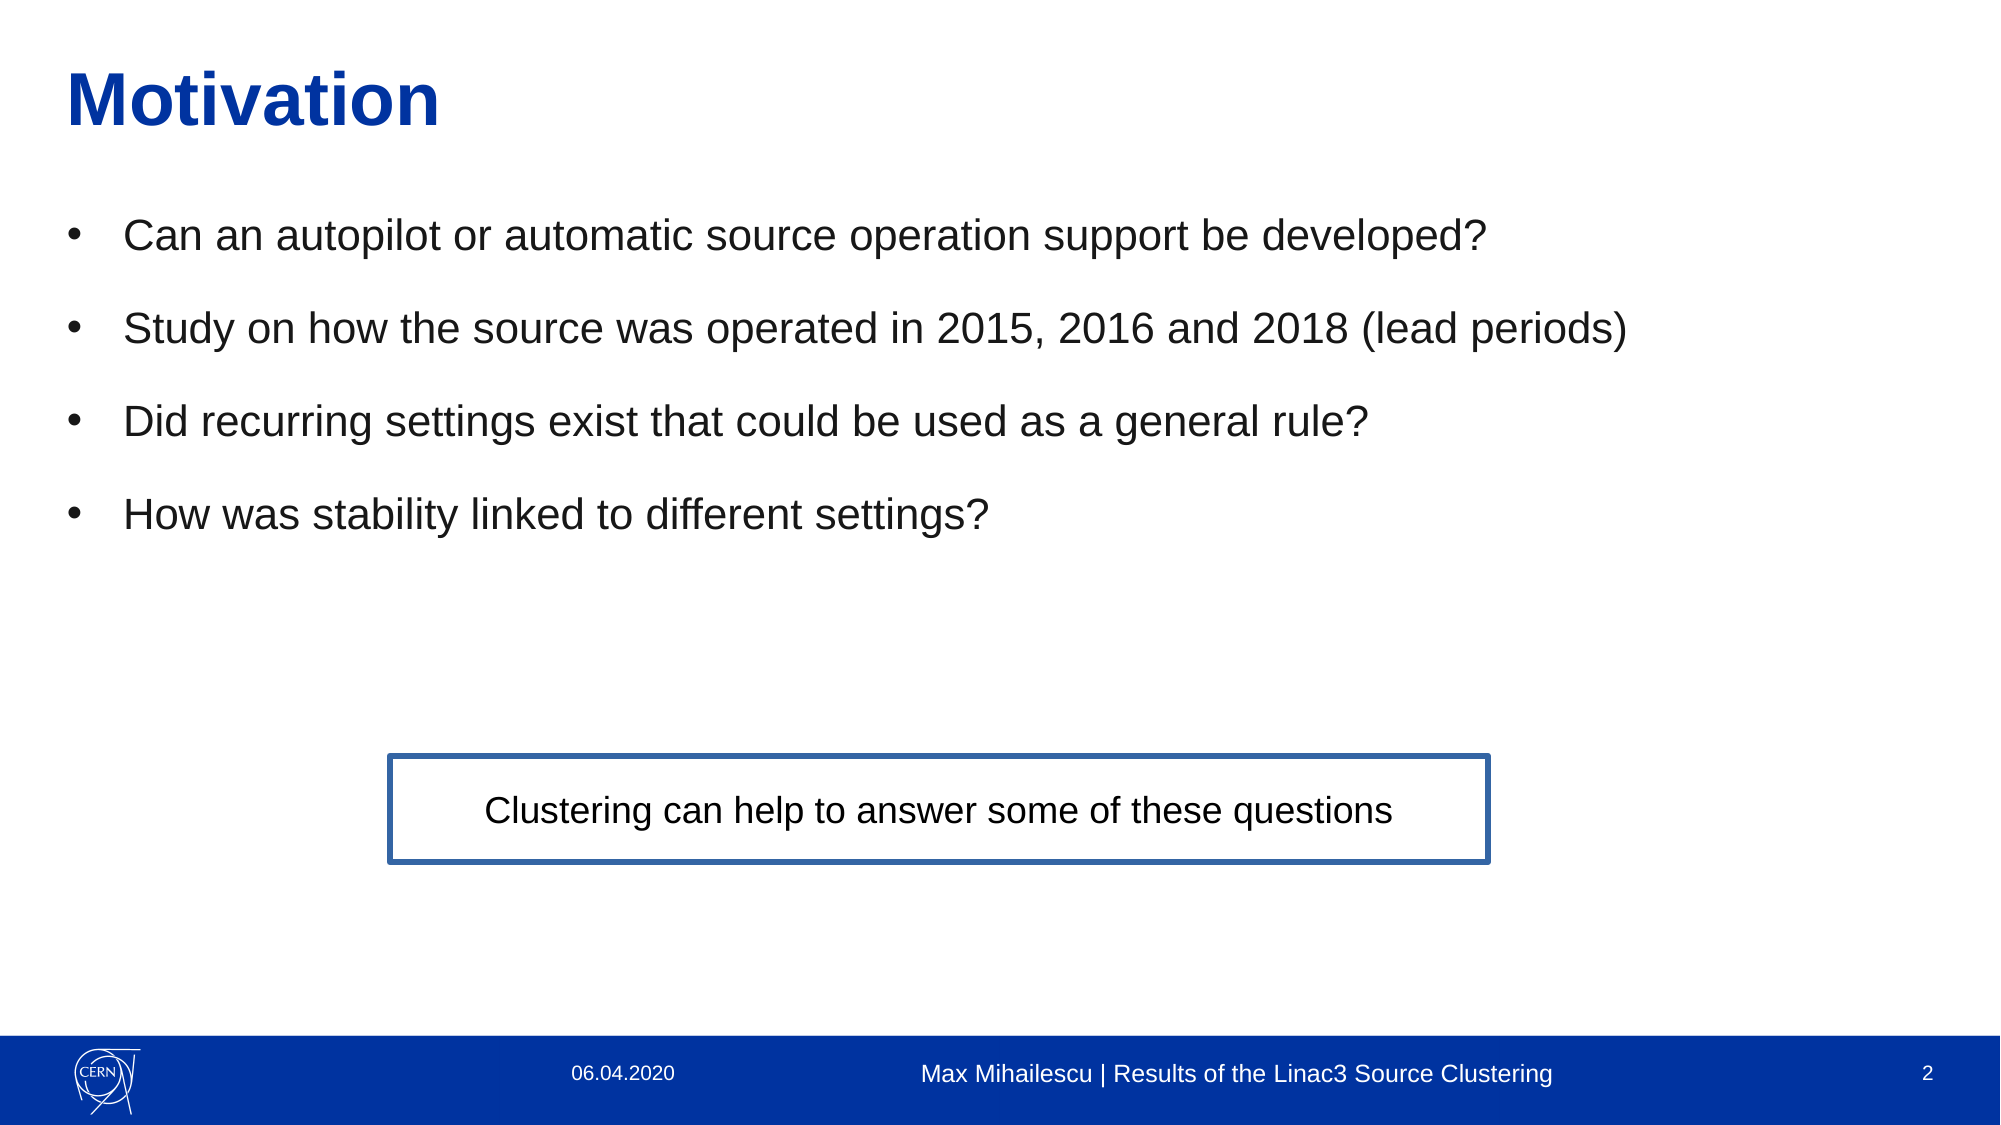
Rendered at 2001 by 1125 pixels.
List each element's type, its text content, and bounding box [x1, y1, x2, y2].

text_box Motivation [66, 61, 1933, 236]
text_box <Foliennummer> [1821, 1042, 1934, 1103]
text_box Max Mihailescu | Results of the Linac3 Source Clustering [698, 1042, 1777, 1103]
picture [0, 1035, 2000, 1125]
text_box 06.04.2020 [543, 1041, 675, 1102]
text_box Can an autopilot or automatic source operation support be developed? Study on how the source was operated in 2015, 2016 and 2018 (lead periods) Did recurring settings exist that could be used as a general rule? How was stability linked to different settings? [66, 236, 1878, 1017]
text_box Clustering can help to answer some of these questions [389, 755, 1489, 863]
